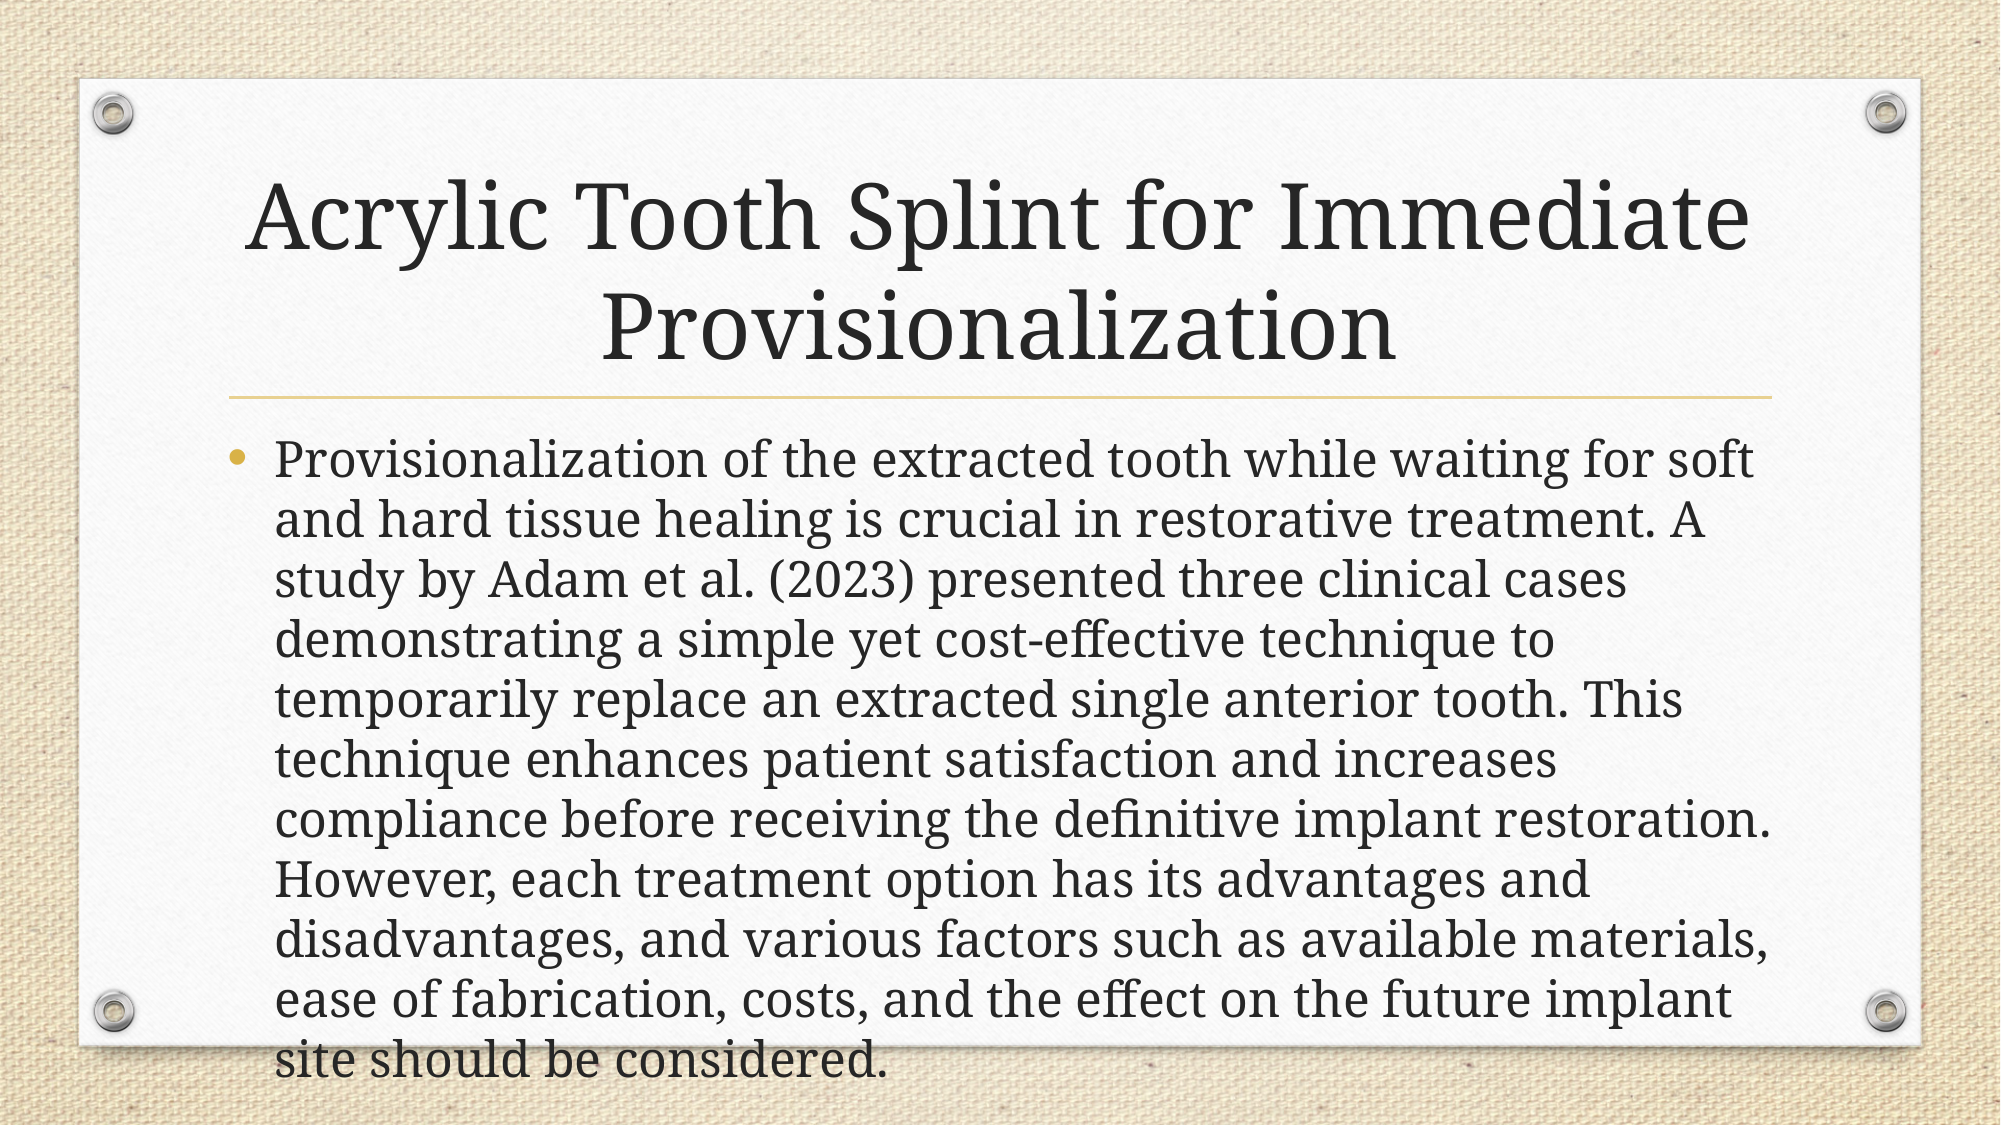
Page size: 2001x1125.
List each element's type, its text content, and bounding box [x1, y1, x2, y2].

title Acrylic Tooth Splint for Immediate Provisionalization [212, 161, 1788, 375]
picture [0, 0, 2001, 1125]
list Provisionalization of the extracted tooth while waiting for soft and hard tissue healing is crucial in restorative treatment. A study by Adam et al. (2023) presented three clinical cases demonstrating a simple yet cost-effective technique to temporarily replace an extracted single anterior tooth. This technique enhances patient satisfaction and increases compliance before receiving the definitive implant restoration. However, each treatment option has its advantages and disadvantages, and various factors such as available materials, ease of fabrication, costs, and the effect on the future implant site should be considered. [212, 419, 1788, 964]
